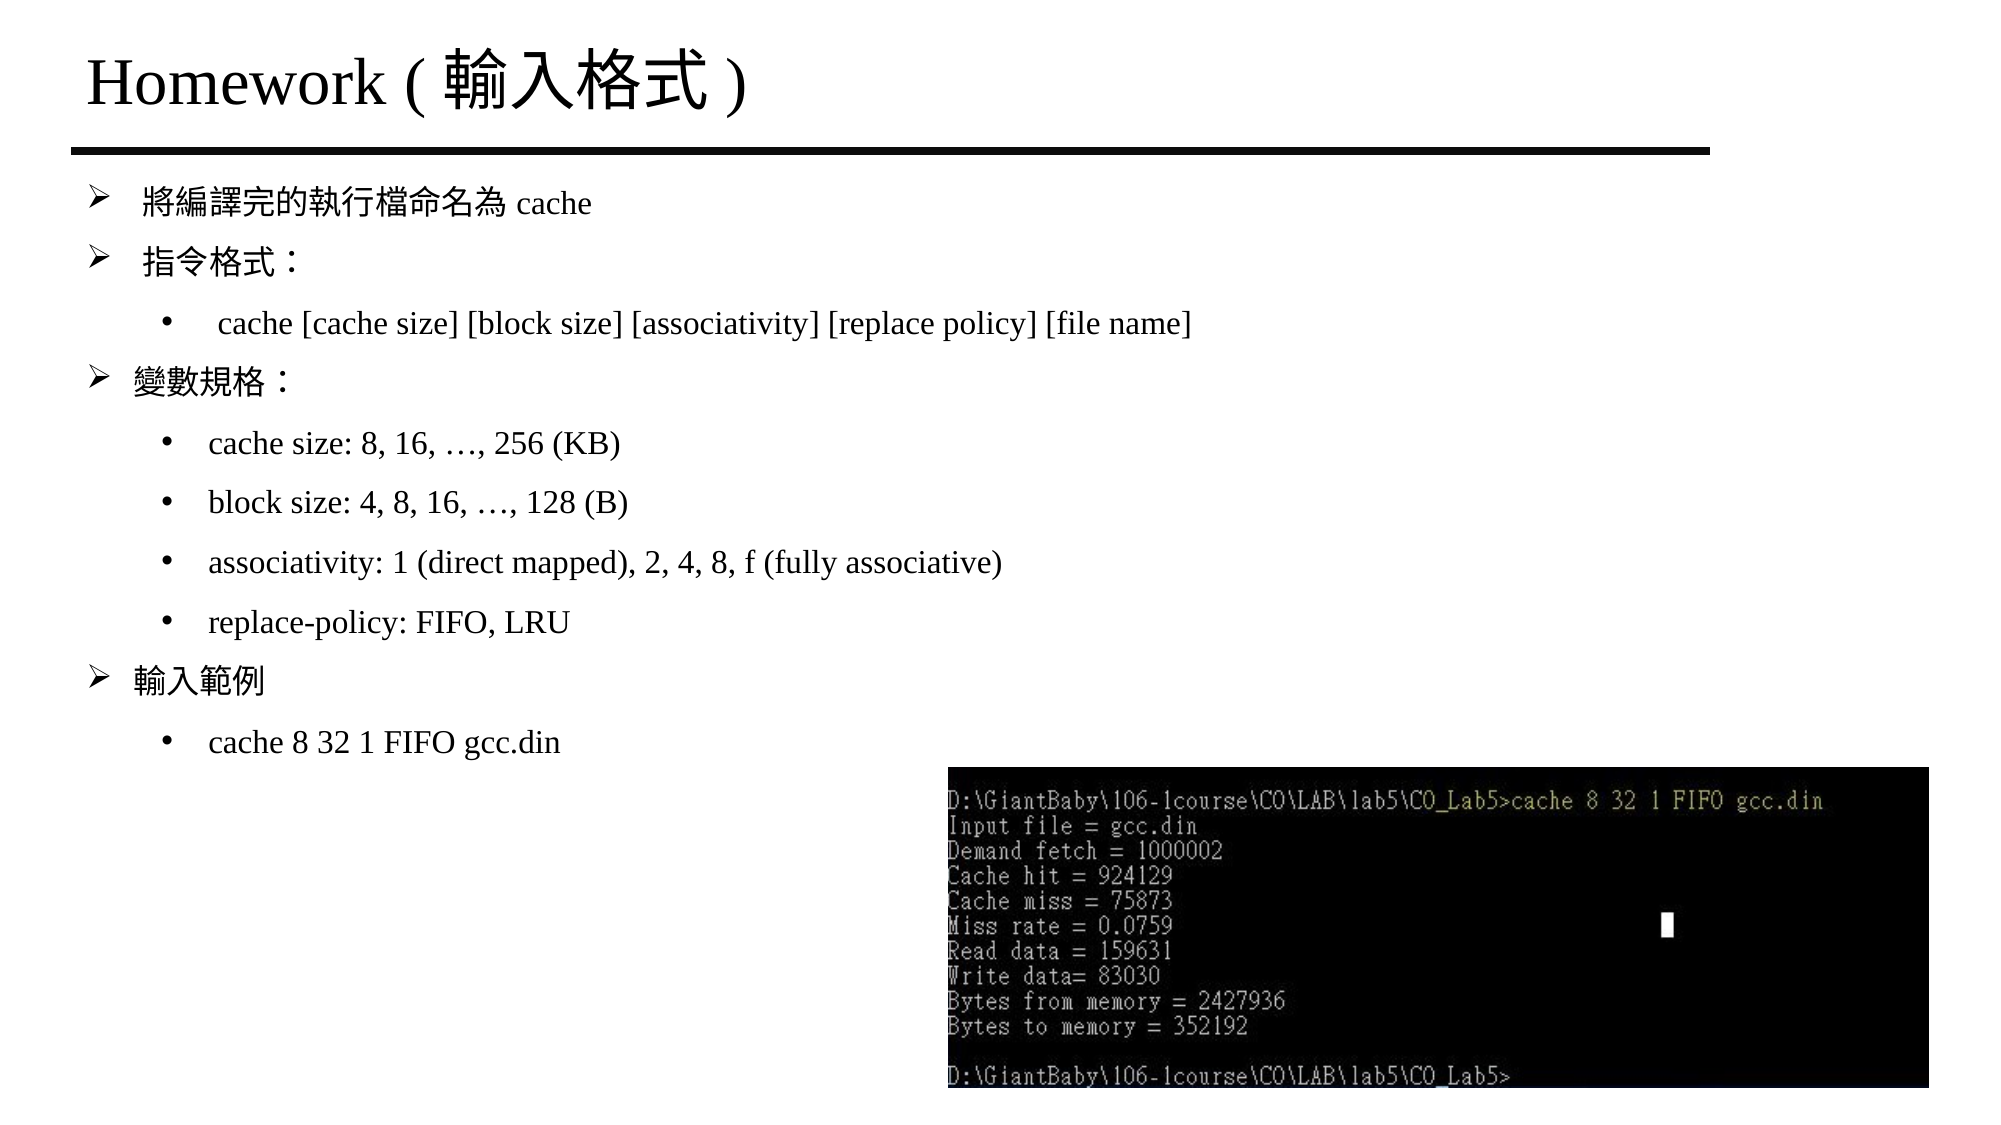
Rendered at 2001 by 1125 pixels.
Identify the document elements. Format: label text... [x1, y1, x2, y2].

picture [948, 767, 1929, 1088]
text_box Homework (輸入格式) [71, 18, 1692, 147]
text_box 將編譯完的執行檔命名為cache 指令格式： cache [cache size] [block size] [associativity] [replace policy] [file name] 變數規格： cache size: 8, 16, …, 256 (KB) block size: 4, 8, 16, …, 128 (B) associativity: 1 (direct mapped), 2, 4, 8, f (fully associative) replace-policy: FIFO, LRU 輸入範例 cache 8 32 1 FIFO gcc.din [71, 153, 1710, 768]
